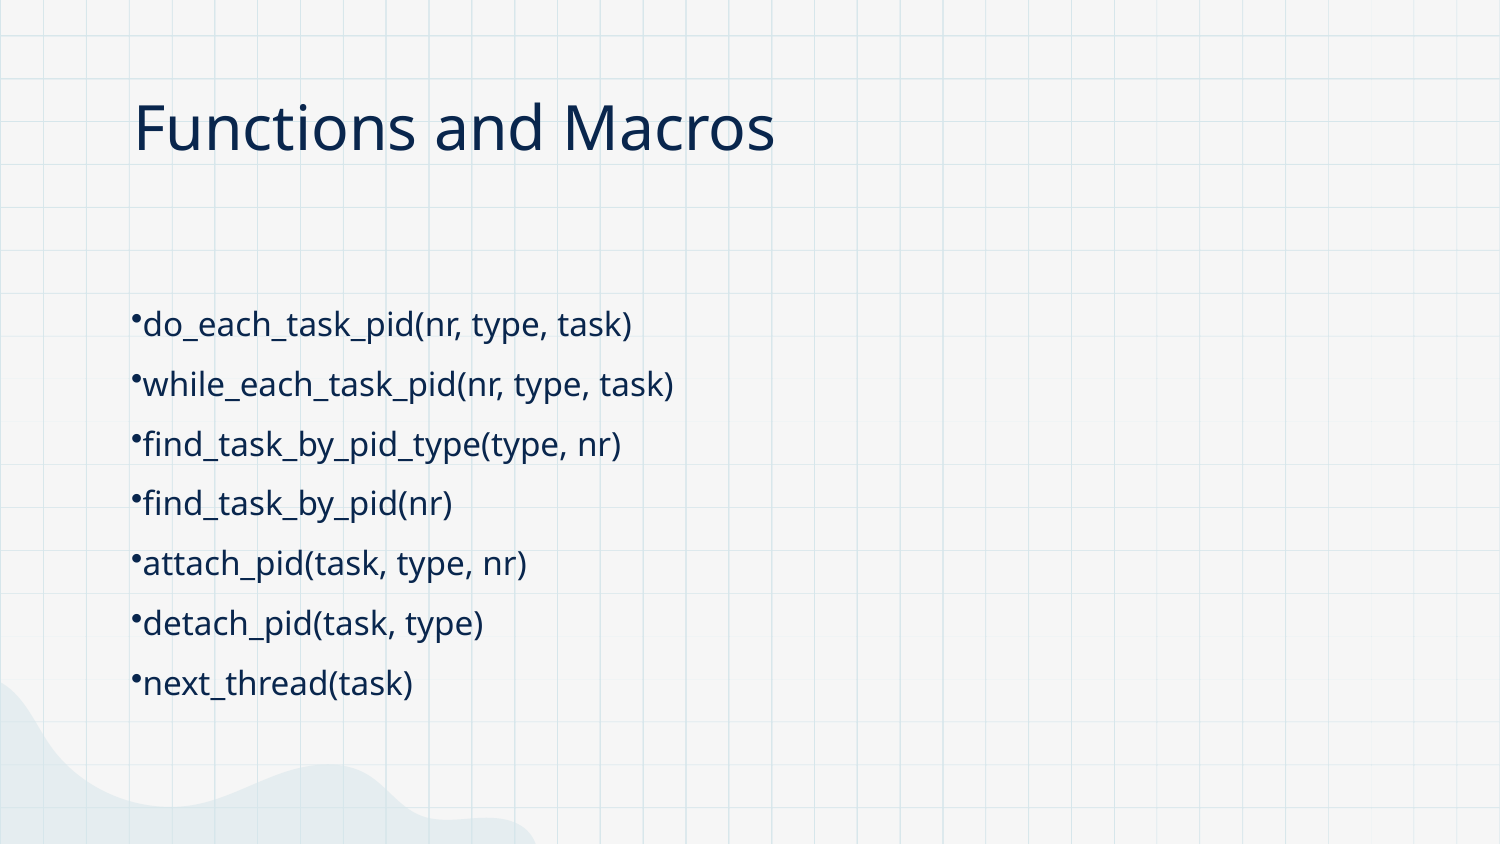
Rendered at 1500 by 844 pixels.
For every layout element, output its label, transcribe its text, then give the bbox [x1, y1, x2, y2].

text_box do_each_task_pid(nr, type, task) while_each_task_pid(nr, type, task) find_task_by_pid_type(type, nr) find_task_by_pid(nr) attach_pid(task, type, nr) detach_pid(task, type) next_thread(task) [116, 235, 690, 755]
picture [0, 0, 1500, 844]
title Functions and Macros [118, 72, 1382, 167]
